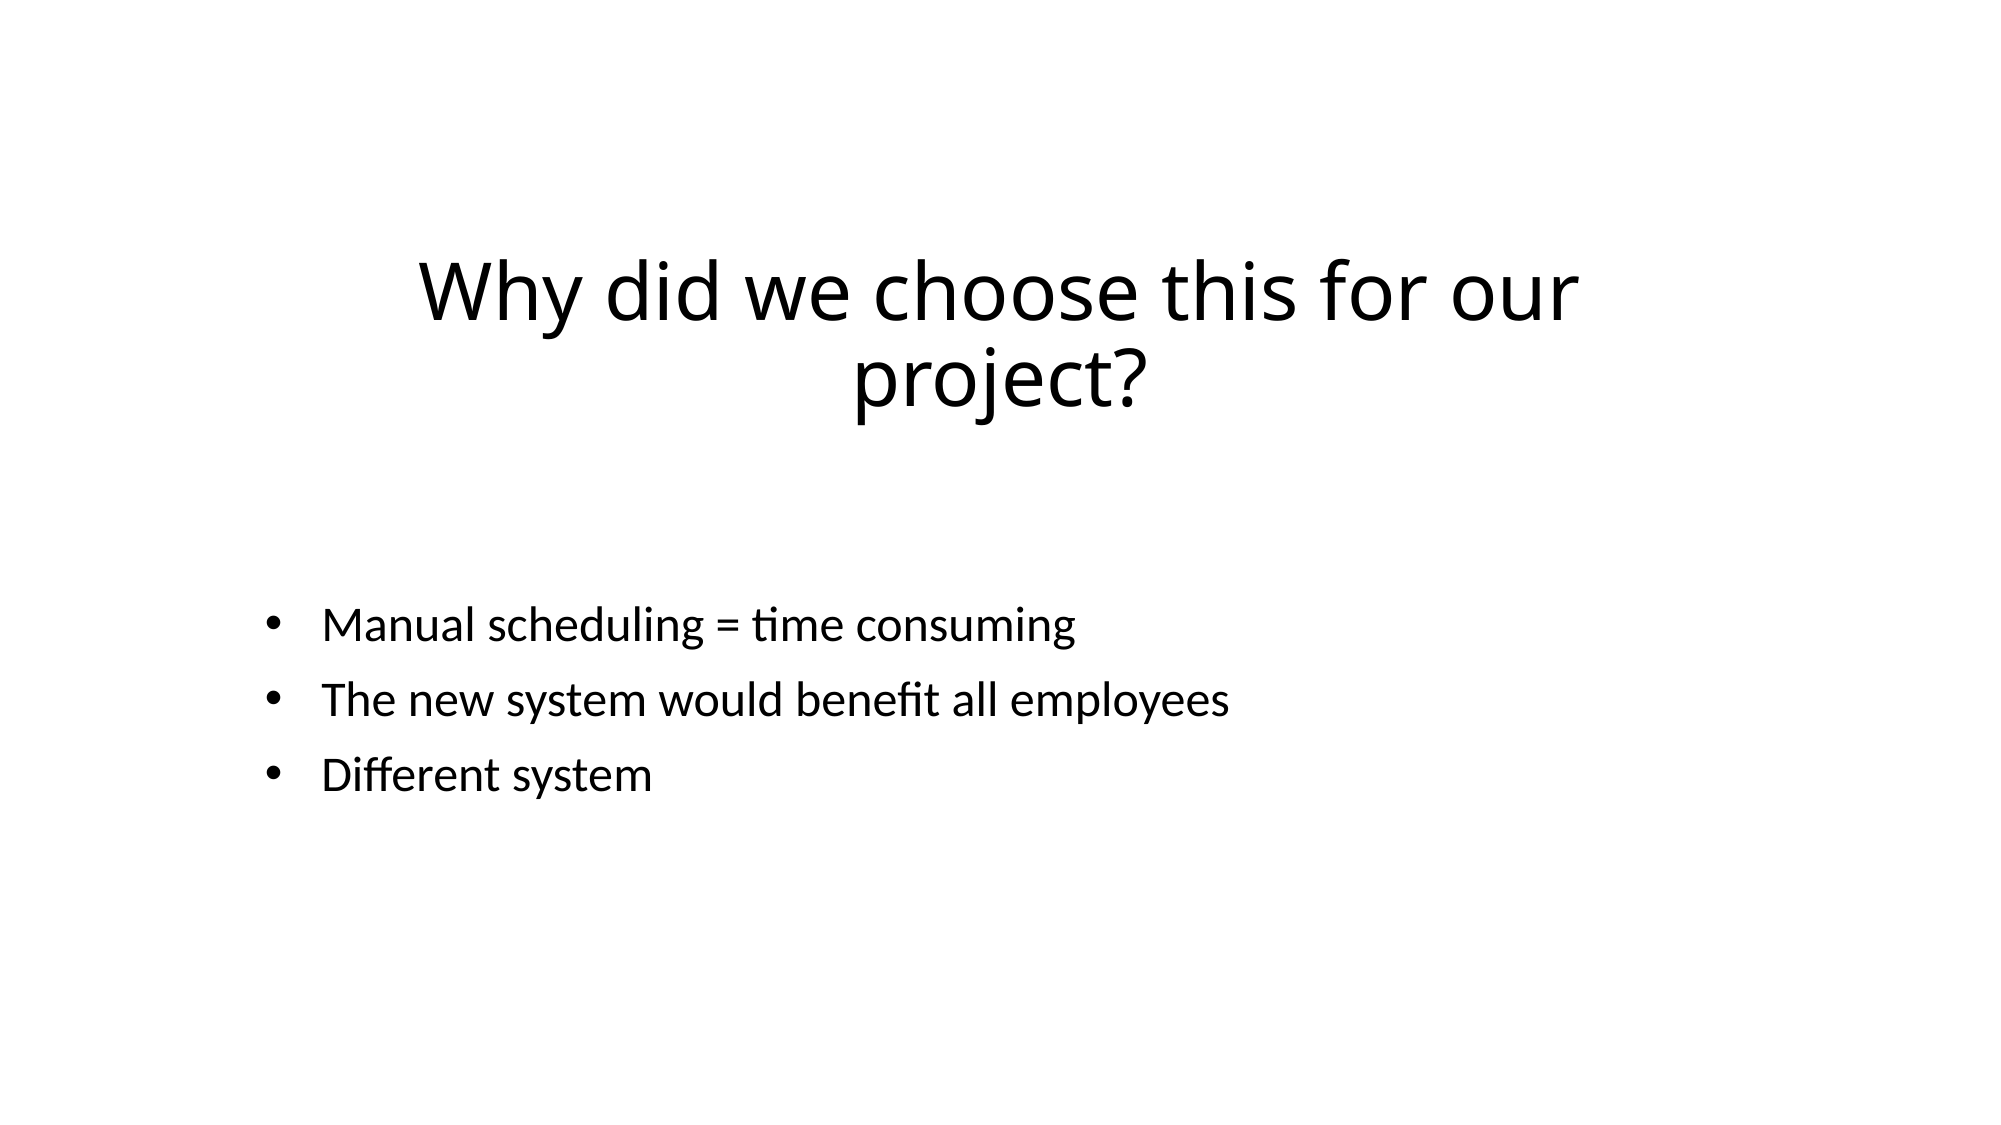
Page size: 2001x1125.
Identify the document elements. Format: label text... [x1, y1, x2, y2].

subtitle Manual scheduling = time consuming The new system would benefit all employees Different system [249, 590, 1750, 863]
title Why did we choose this for our project? [249, 242, 1750, 432]
